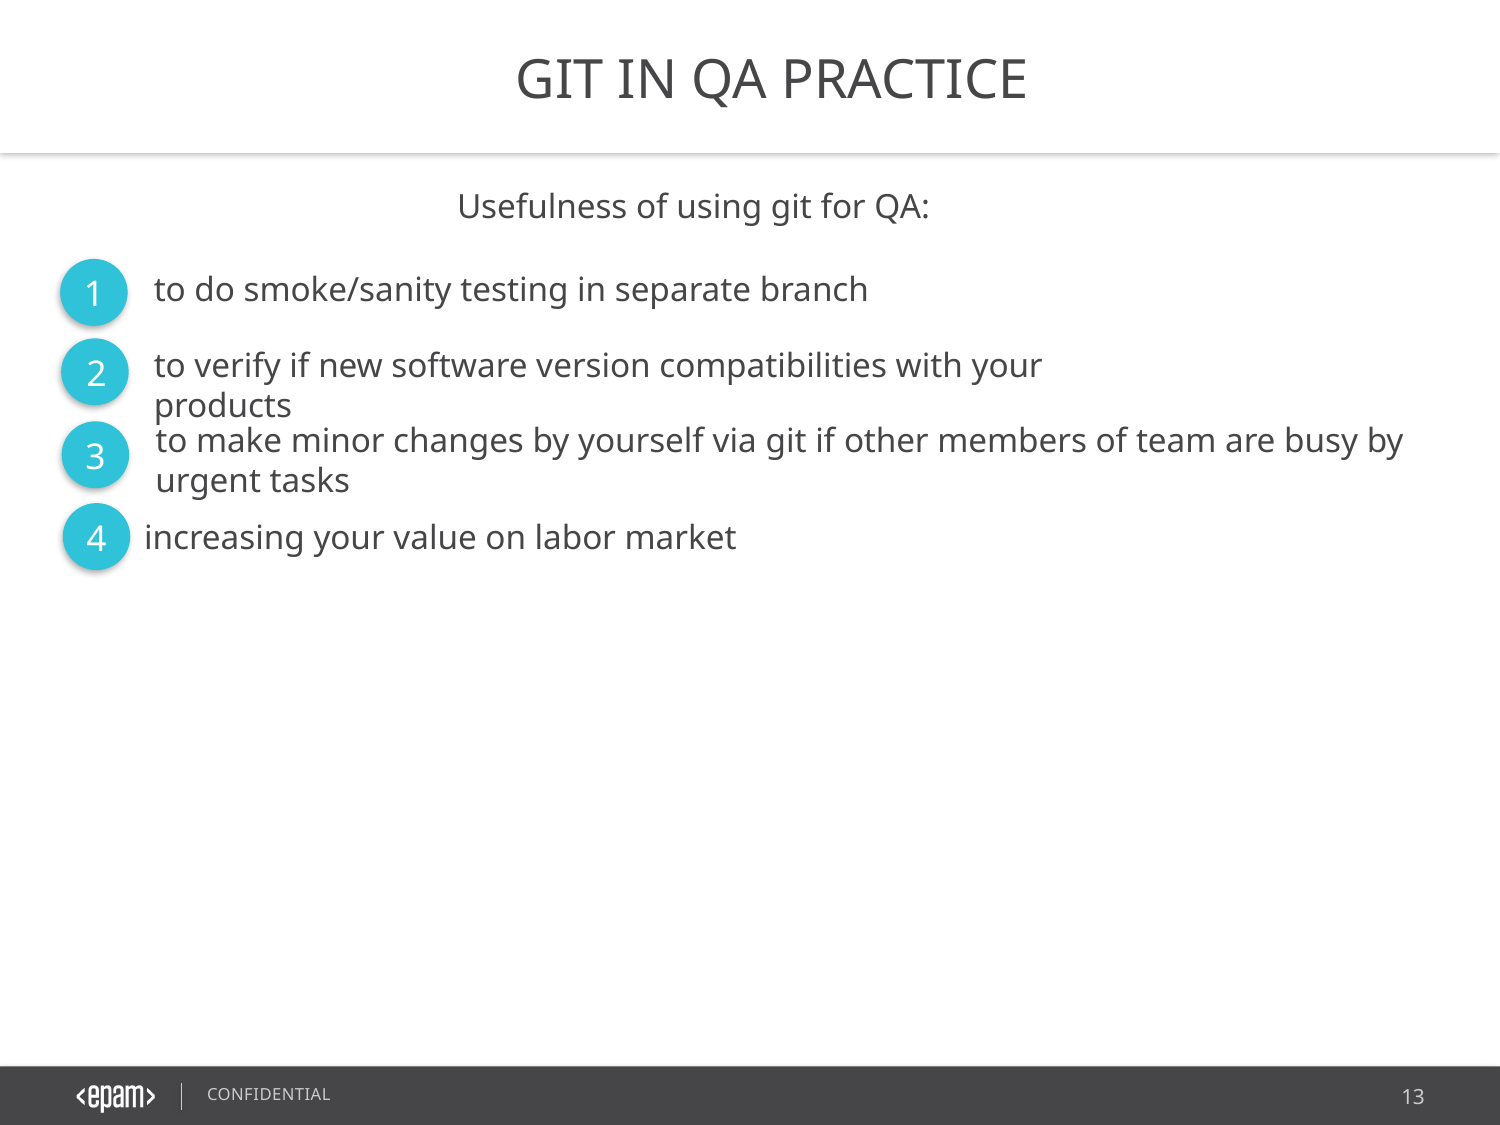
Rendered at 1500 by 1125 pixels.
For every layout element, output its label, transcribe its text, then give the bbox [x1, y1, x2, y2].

list GIT IN QA PRACTICE [0, 0, 1500, 153]
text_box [62, 502, 1340, 571]
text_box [61, 421, 1339, 489]
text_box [60, 338, 1340, 406]
picture [76, 1085, 155, 1113]
text_box Usefulness of using git for QA: [442, 178, 1089, 233]
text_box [59, 258, 1337, 327]
text_box to make minor changes by yourself via git if other members of team are busy by urgent tasks [140, 411, 1457, 507]
